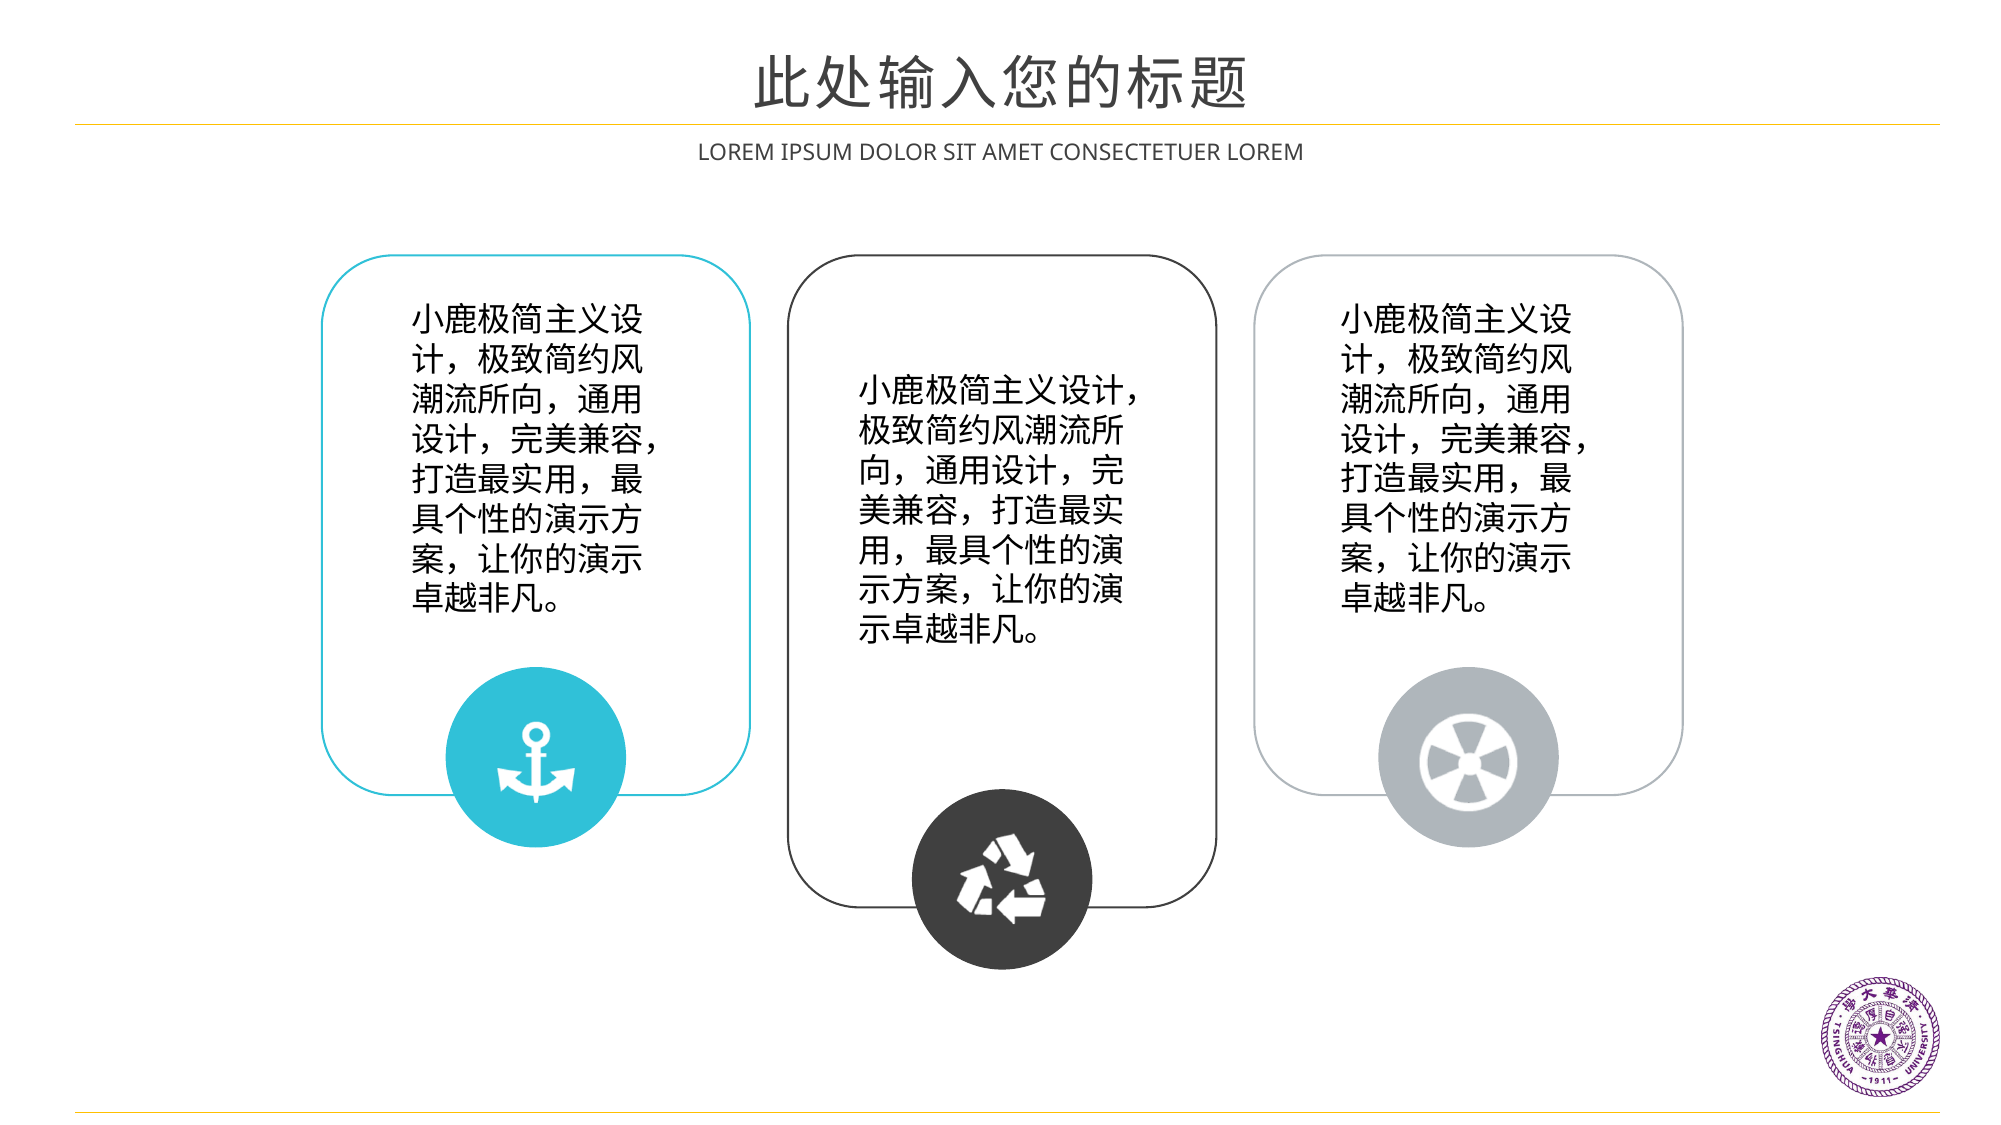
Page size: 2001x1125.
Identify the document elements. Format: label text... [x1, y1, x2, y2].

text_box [911, 789, 1093, 970]
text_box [388, 290, 683, 629]
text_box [445, 666, 627, 848]
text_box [1378, 666, 1559, 848]
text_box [1325, 290, 1612, 629]
text_box [320, 254, 751, 797]
picture [1818, 974, 1942, 1099]
text_box 此处输入您的标题 [669, 39, 1331, 124]
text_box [843, 361, 1157, 660]
text_box [1253, 254, 1684, 797]
text_box LOREM IPSUM DOLOR SIT AMET CONSECTETUER LOREM [660, 130, 1342, 173]
text_box [786, 254, 1218, 909]
